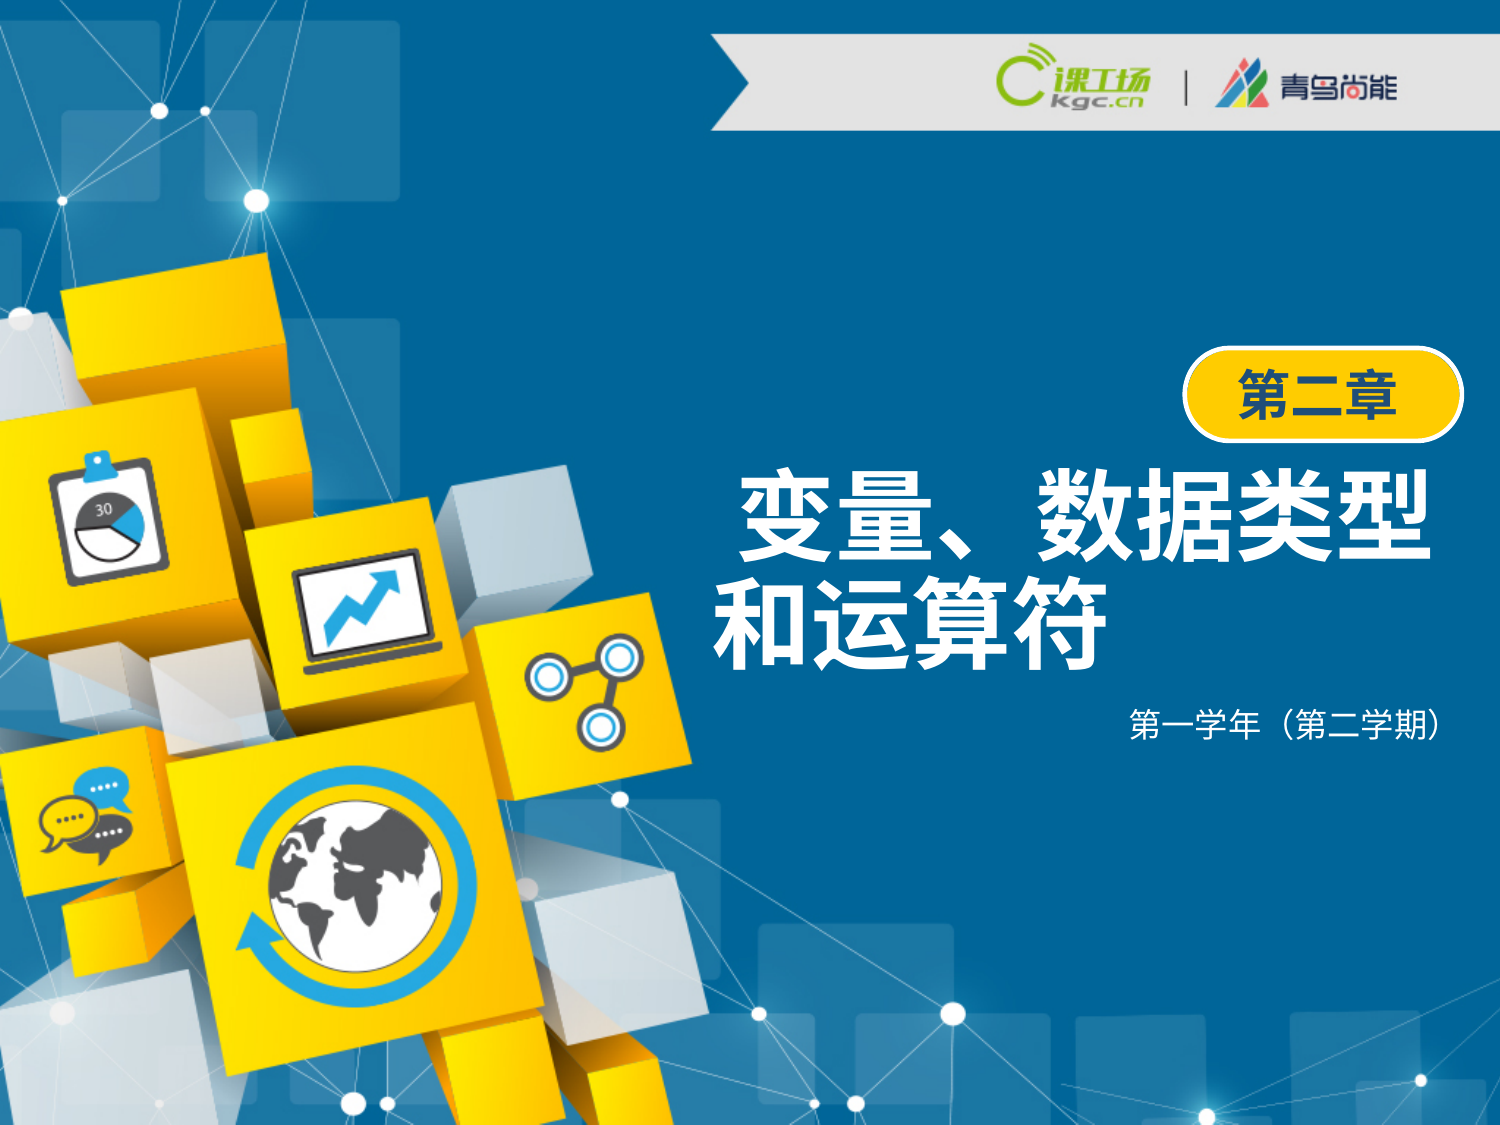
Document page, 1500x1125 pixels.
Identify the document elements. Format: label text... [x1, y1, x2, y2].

subtitle 第一学年（第二学期） [350, 701, 1476, 973]
picture [712, 34, 1500, 130]
title 变量、数据类型 和运算符 [200, 154, 1476, 691]
picture [0, 15, 1052, 1125]
picture [1075, 1016, 1271, 1125]
picture [1291, 1011, 1487, 1125]
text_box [1184, 347, 1462, 443]
picture [52, 212, 59, 229]
